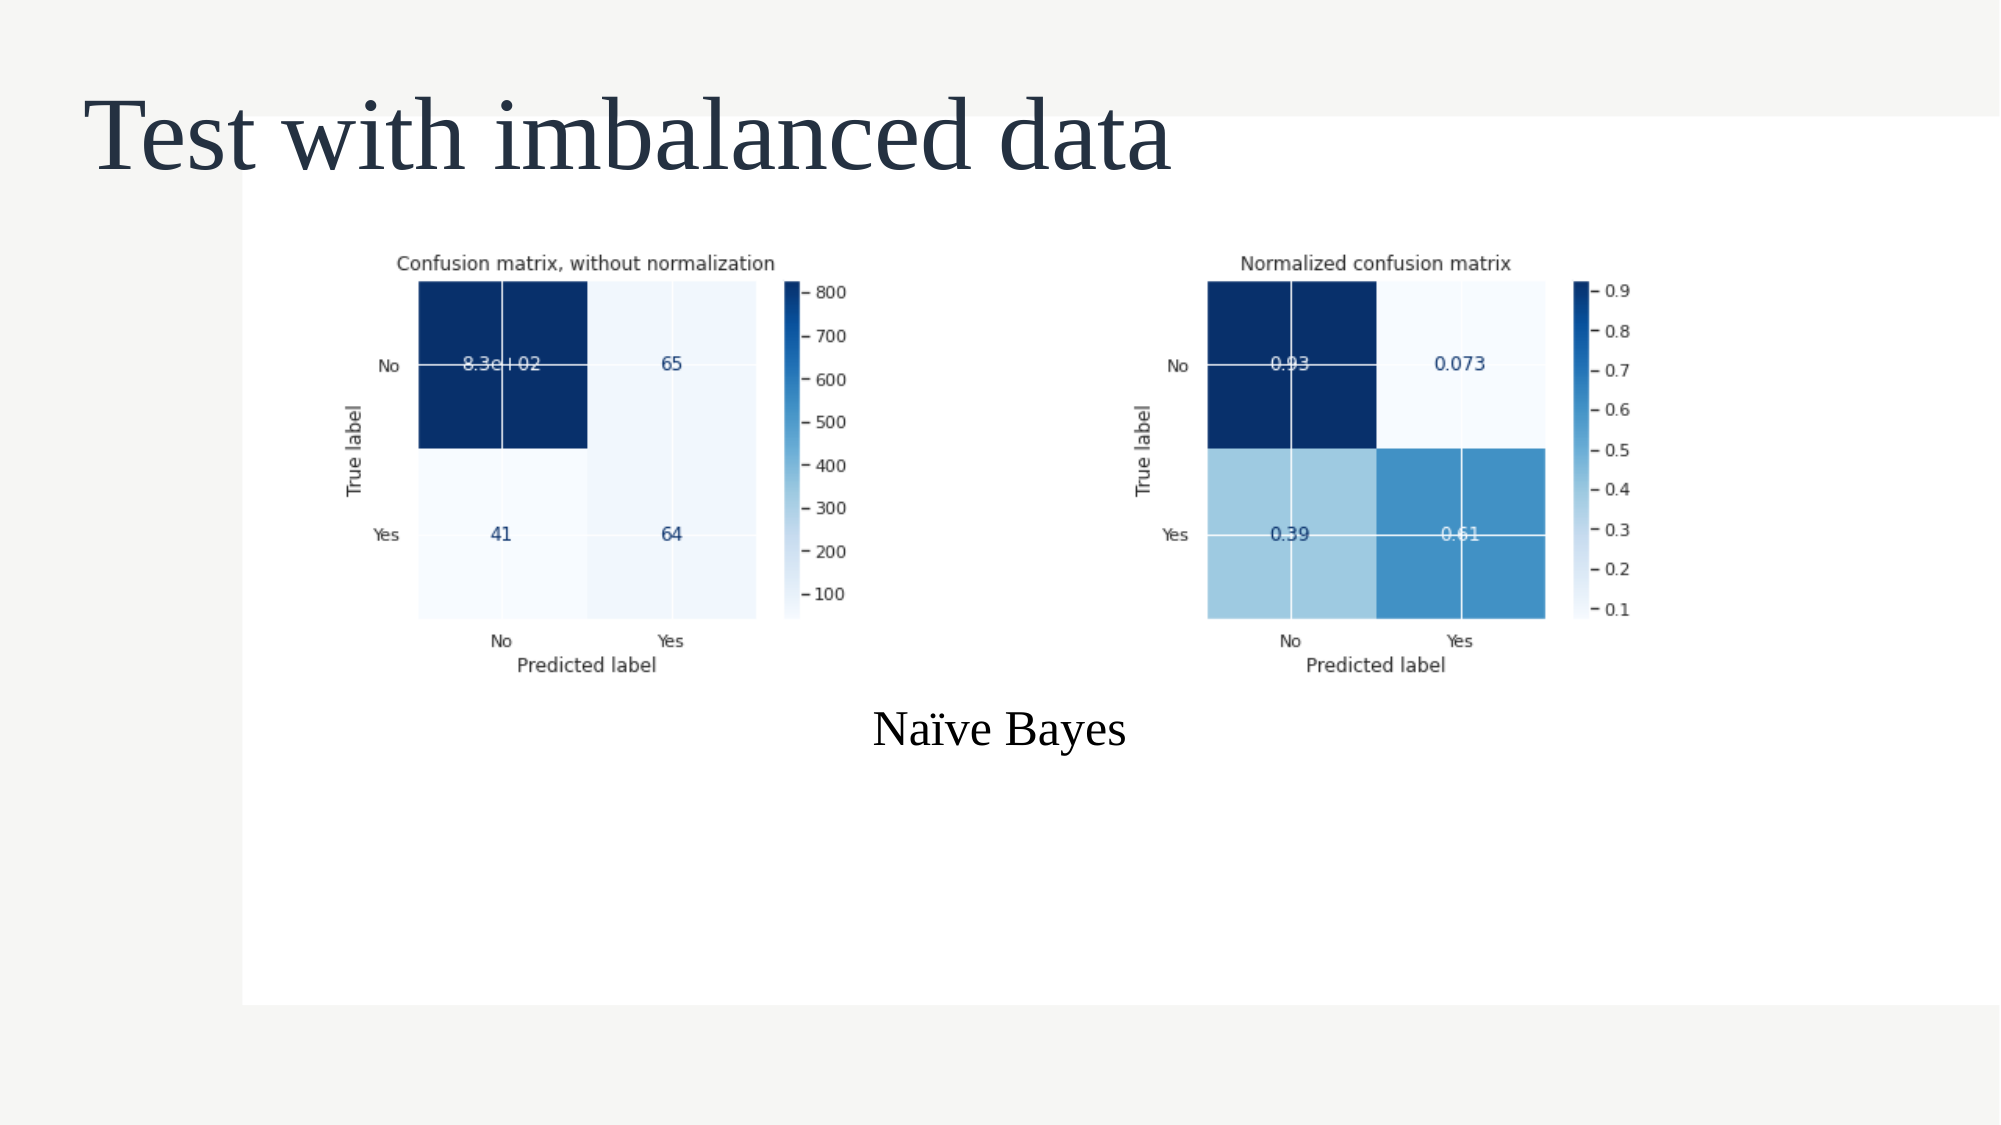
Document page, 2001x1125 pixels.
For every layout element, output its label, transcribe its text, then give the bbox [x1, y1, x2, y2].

picture [1125, 244, 1641, 688]
title Test with imbalanced data [68, 26, 1799, 245]
picture [336, 244, 858, 688]
text_box Naïve Bayes [857, 687, 1142, 763]
